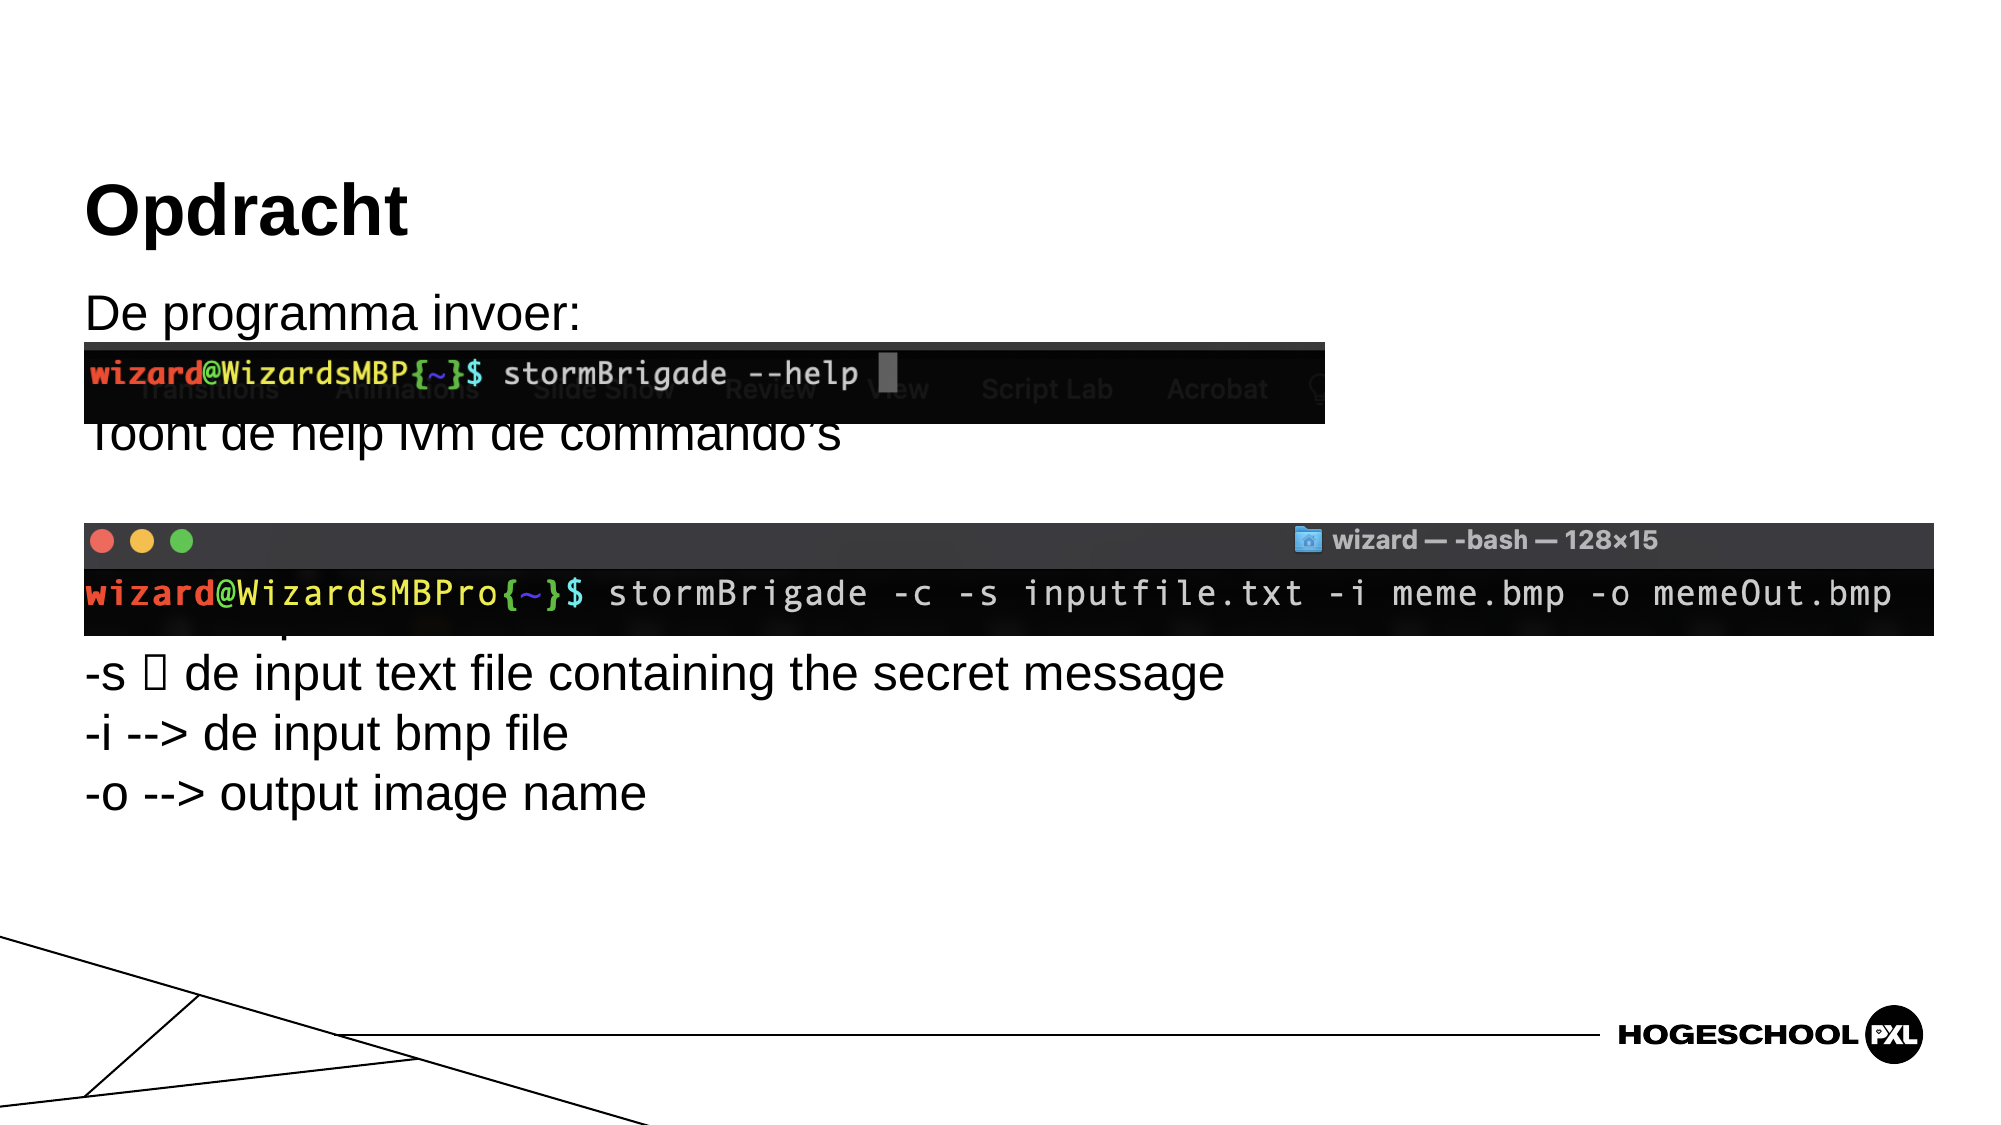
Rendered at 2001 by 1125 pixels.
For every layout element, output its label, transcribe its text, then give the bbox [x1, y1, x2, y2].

subtitle De programma invoer: Toont de help ivm de commando’s -c  compress -s  de input text file containing the secret message -i --> de input bmp file -o --> output image name [84, 636, 1916, 1072]
title Opdracht [84, 172, 1916, 280]
picture [84, 342, 1325, 424]
picture [1916, 999, 1929, 1070]
picture [84, 523, 1934, 636]
subtitle De programma invoer: Toont de help ivm de commando’s -c  compress -s  de input text file containing the secret message -i --> de input bmp file -o --> output image name [84, 280, 1916, 523]
